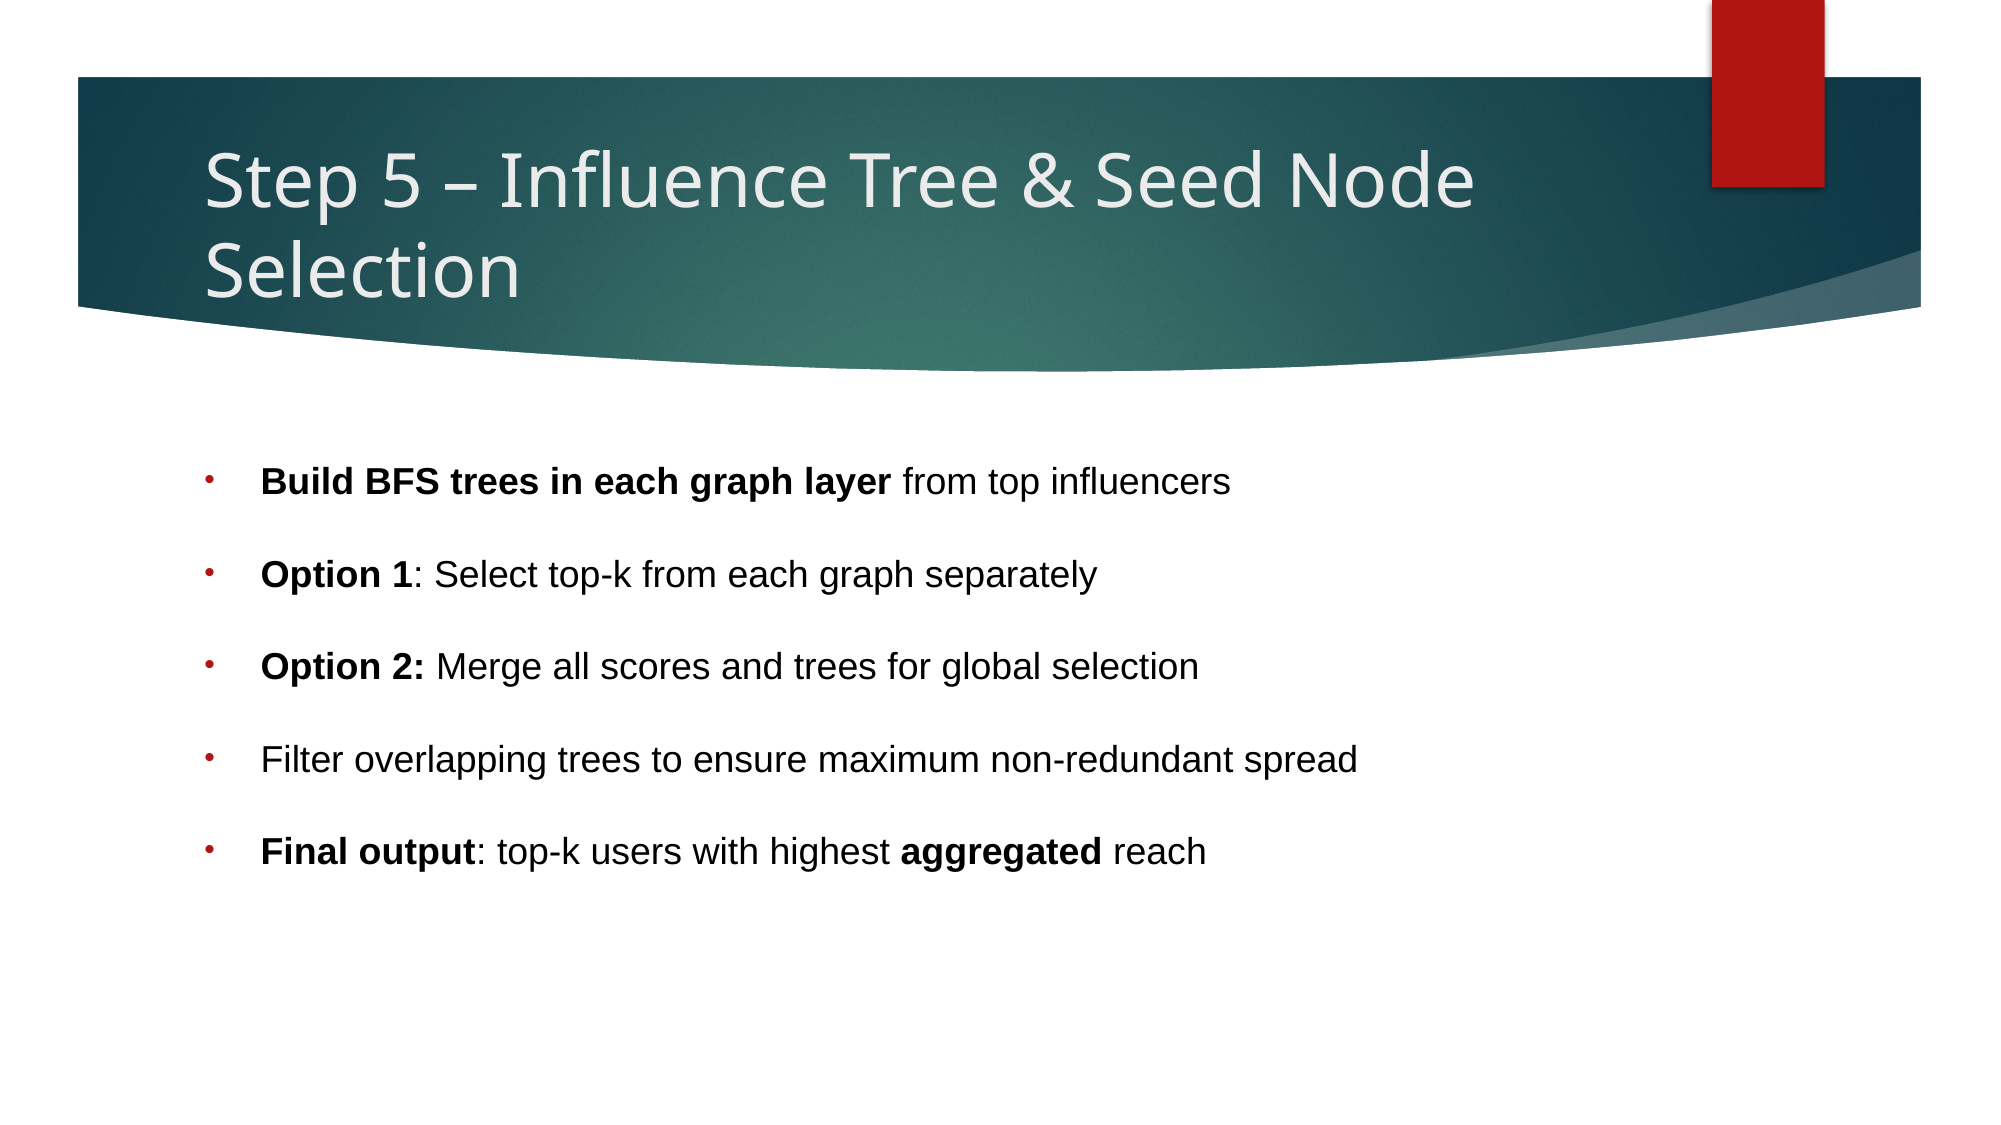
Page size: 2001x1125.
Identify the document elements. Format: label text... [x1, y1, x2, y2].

list Build BFS trees in each graph layer from top influencers Option 1: Select top-k from each graph separately Option 2: Merge all scores and trees for global selection Filter overlapping trees to ensure maximum non-redundant spread Final output: top-k users with highest aggregated reach [189, 427, 1638, 988]
title Step 5 – Influence Tree & Seed Node Selection [189, 137, 1704, 307]
